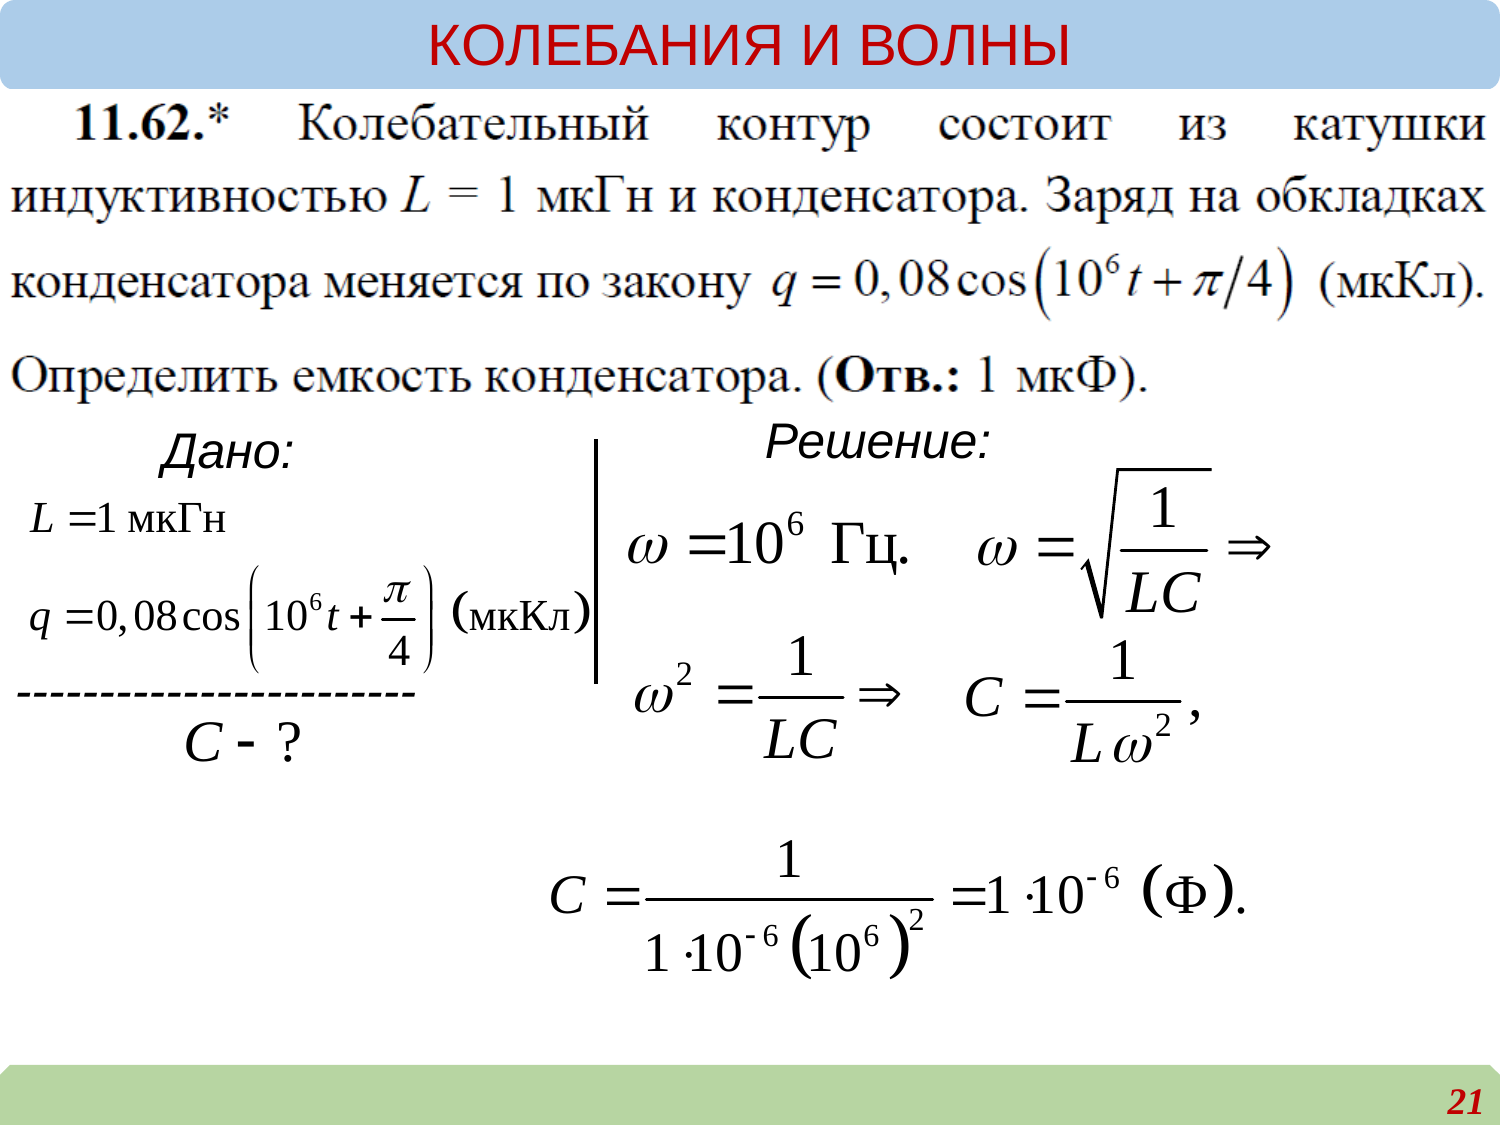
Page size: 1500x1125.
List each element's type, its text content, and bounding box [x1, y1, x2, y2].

picture [0, 89, 1500, 407]
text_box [624, 618, 925, 772]
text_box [968, 454, 1296, 631]
text_box [0, 1064, 1494, 1125]
slide_number 21 [1162, 1069, 1500, 1125]
text_box КОЛЕБАНИЯ И ВОЛНЫ [0, 0, 1500, 85]
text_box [542, 824, 1253, 1011]
text_box Решение: [650, 407, 1106, 477]
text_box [618, 496, 921, 589]
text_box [0, 410, 597, 777]
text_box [956, 623, 1212, 790]
text_box [3, 85, 1496, 89]
